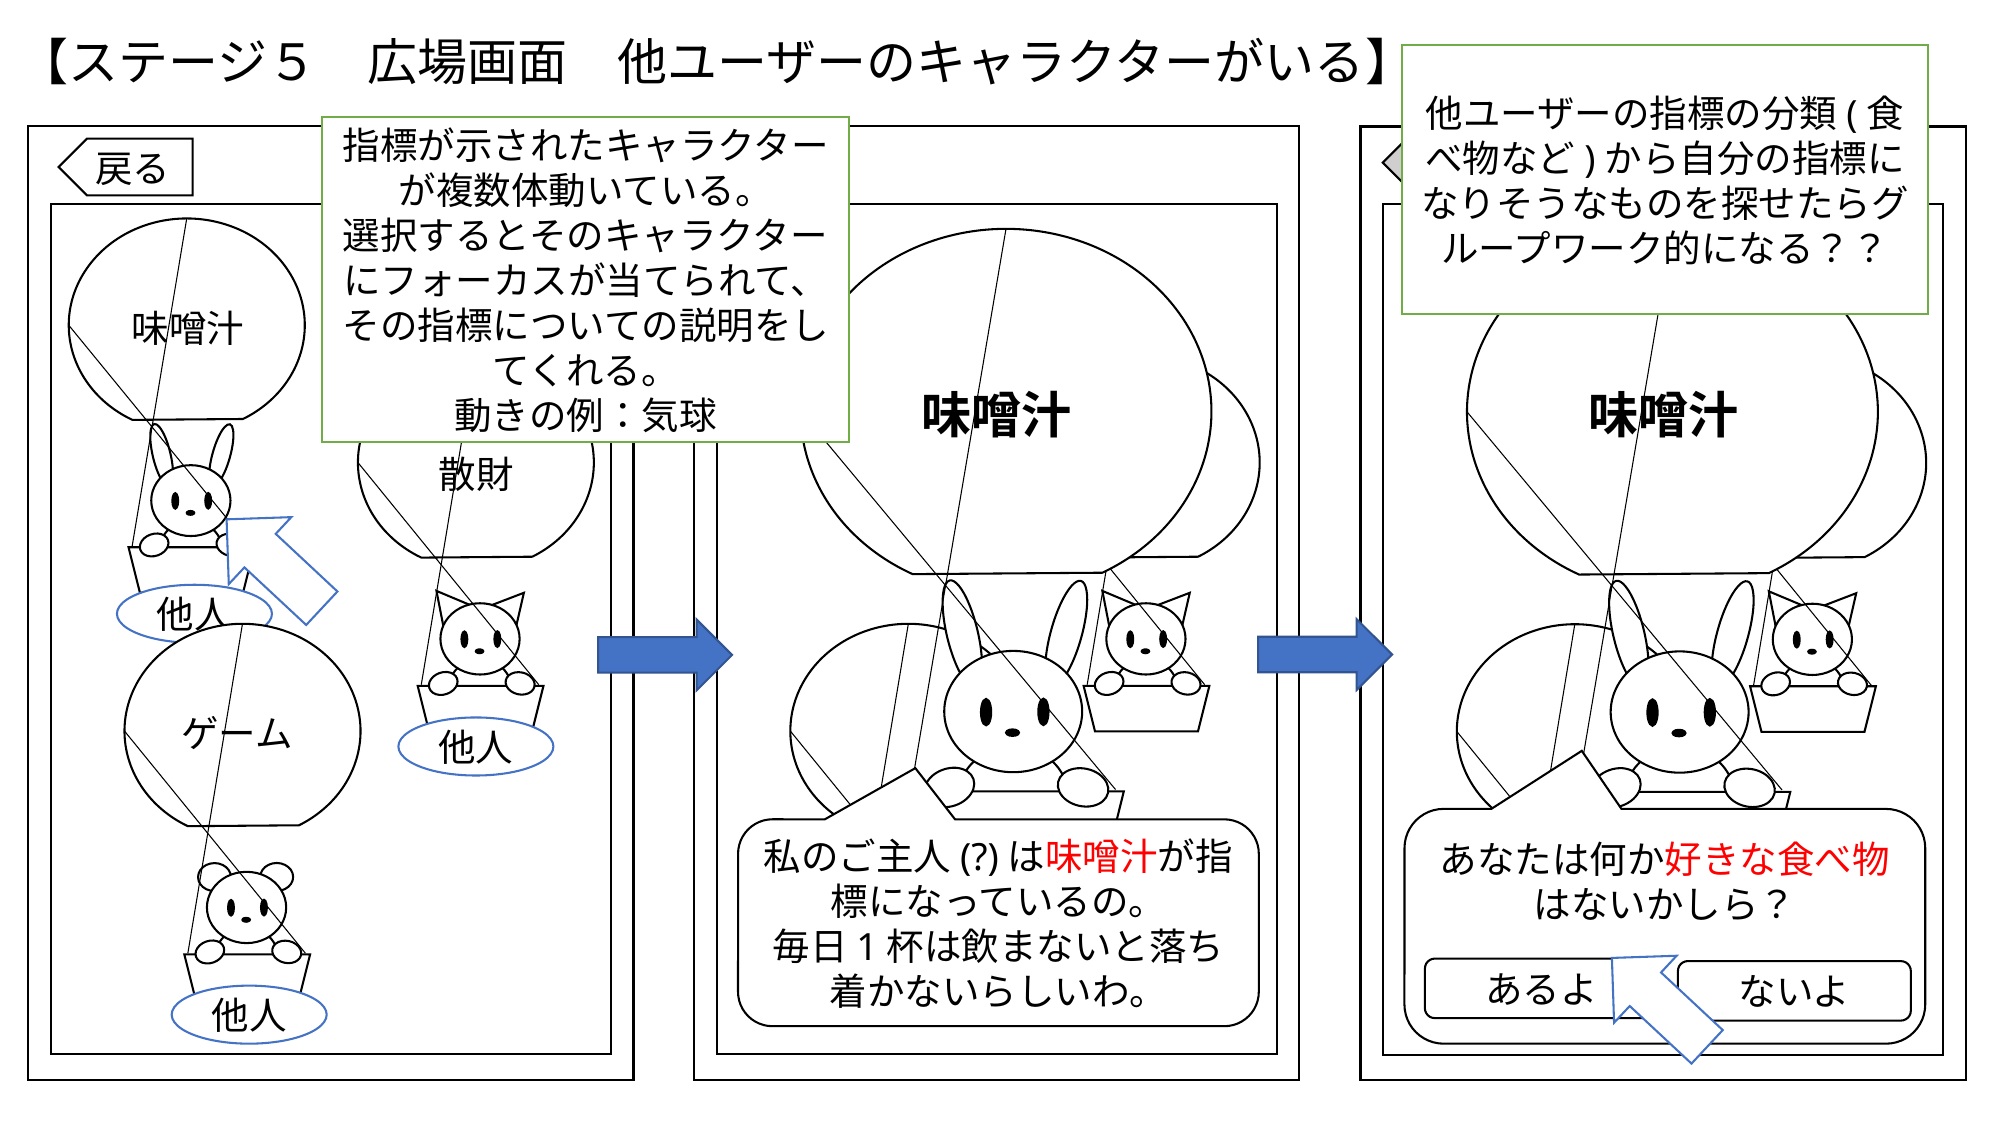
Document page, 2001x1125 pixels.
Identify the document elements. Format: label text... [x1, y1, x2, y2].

text_box ないよ [1693, 960, 1912, 1022]
text_box [1612, 1000, 1725, 1066]
text_box [693, 674, 1300, 1081]
text_box [850, 203, 1278, 635]
text_box [693, 443, 716, 636]
text_box 他人 [170, 1000, 328, 1045]
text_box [800, 228, 1212, 870]
text_box [50, 203, 612, 1055]
text_box 他人 [115, 593, 273, 628]
text_box 戻る [57, 137, 194, 197]
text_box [790, 623, 1027, 1000]
text_box あるよ [1619, 1009, 1642, 1020]
text_box あなたは何か好きな食べ物はないかしら？ [1693, 807, 1927, 1045]
text_box [850, 125, 1300, 635]
text_box 指標が示されたキャラクターが複数体動いている。 選択するとそのキャラクターにフォーカスが当てられて、その指標についての説明をしてくれる。 動きの例：気球 [321, 116, 850, 443]
text_box [1701, 203, 1944, 1056]
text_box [68, 218, 305, 593]
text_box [1878, 355, 1927, 732]
text_box [270, 559, 339, 623]
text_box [1212, 355, 1260, 732]
text_box [1382, 203, 1680, 1056]
text_box [1260, 616, 1394, 693]
text_box [27, 125, 635, 1081]
text_box 他人 [397, 732, 555, 777]
text_box あなたは何か好きな食べ物はないかしら？ [1403, 807, 1668, 1045]
text_box [1359, 125, 1967, 1081]
text_box 戻る [1381, 142, 1401, 183]
text_box [716, 443, 1278, 1055]
text_box 【ステージ５ 広場画面 他ユーザーのキャラクターがいる】 [3, 22, 1430, 98]
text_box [124, 623, 361, 1000]
text_box 他ユーザーの指標の分類(食べ物など)から自分の指標になりそうなものを探せたらグループワーク的になる？？ [1401, 44, 1929, 315]
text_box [1466, 229, 1878, 870]
text_box あるよ [1423, 957, 1612, 1020]
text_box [357, 355, 594, 732]
text_box 私のご主人(?)は味噌汁が指標になっているの。 毎日1杯は飲まないと落ち着かないらしいわ。 [736, 818, 1260, 1028]
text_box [1456, 624, 1693, 1001]
text_box [597, 616, 734, 693]
